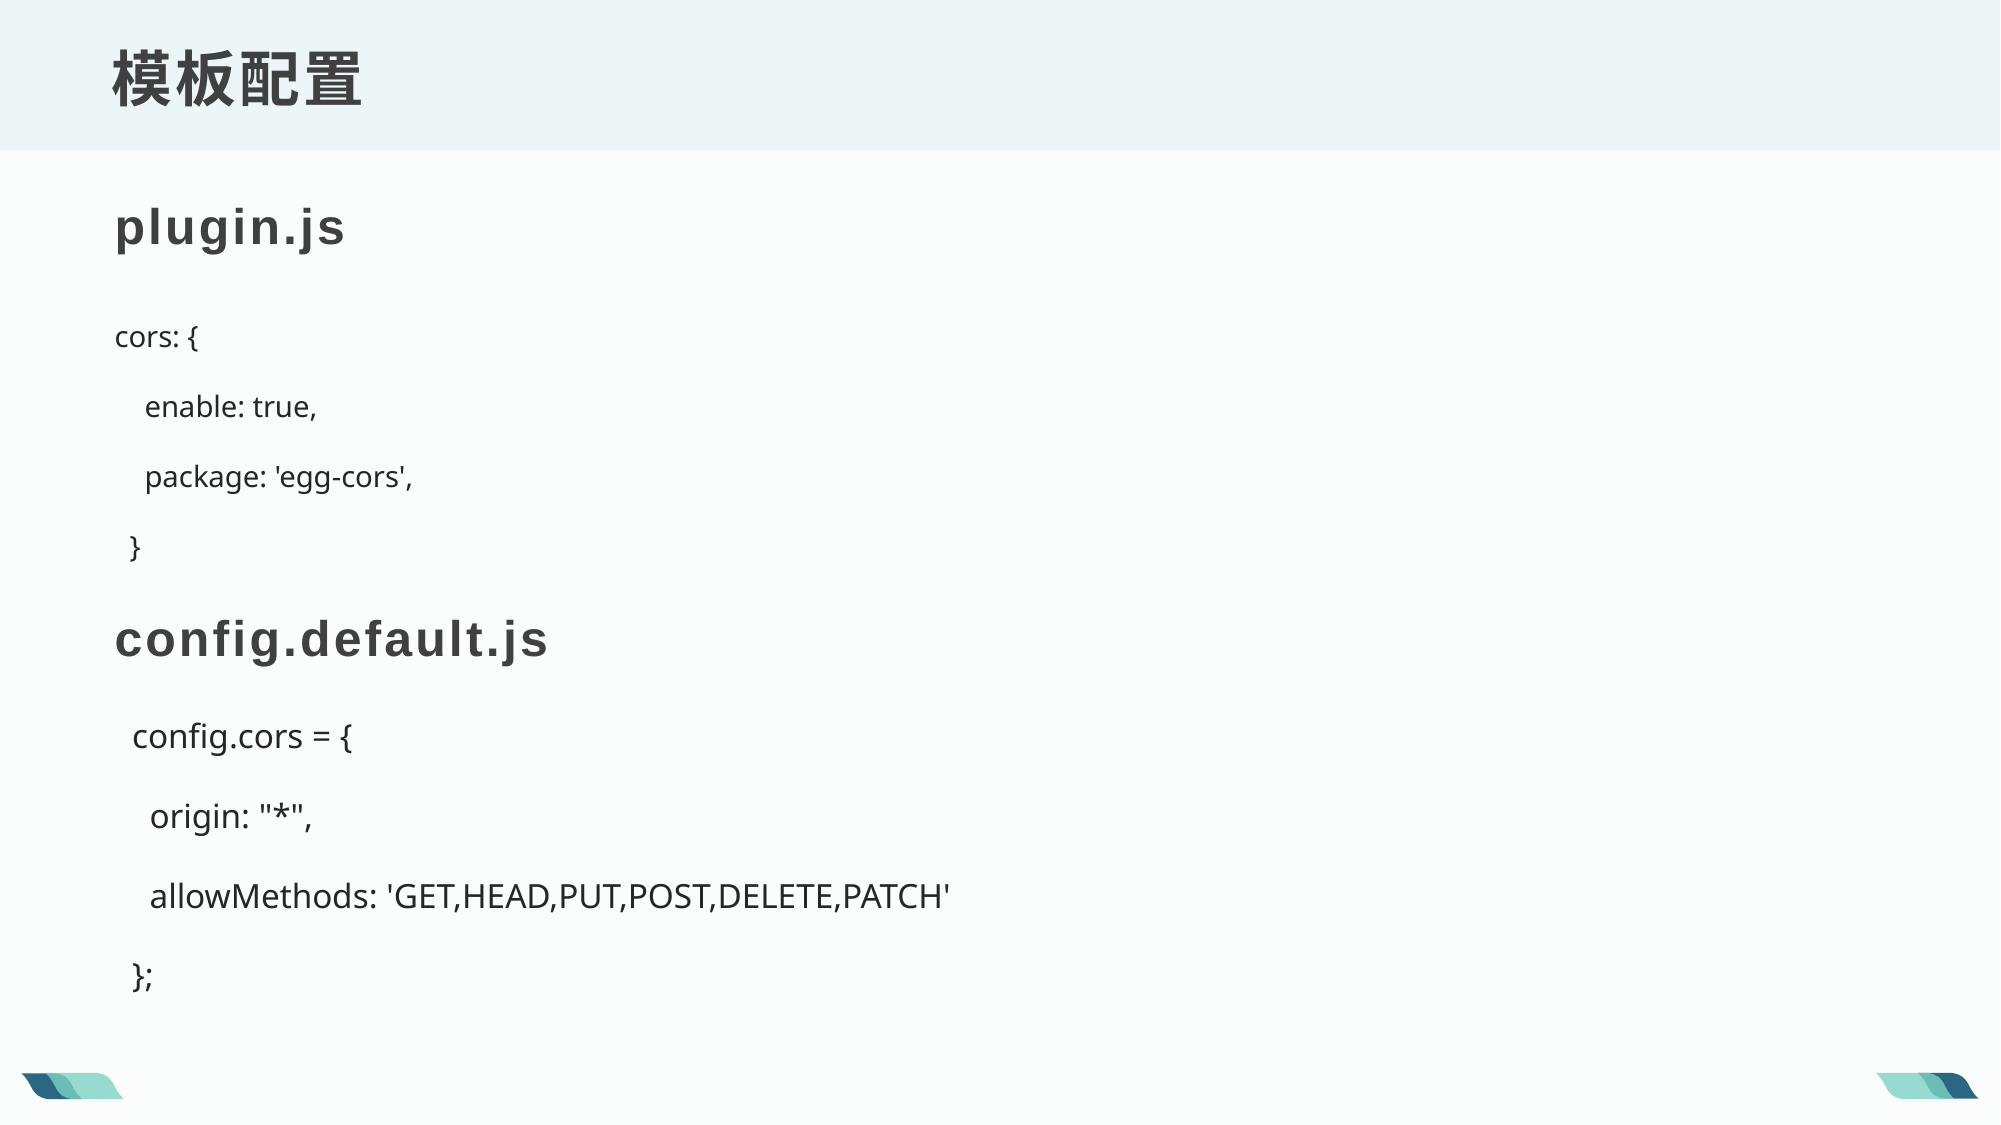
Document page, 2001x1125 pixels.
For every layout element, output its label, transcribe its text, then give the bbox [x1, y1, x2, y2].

text_box plugin.js [99, 191, 908, 268]
text_box config.default.js [99, 603, 908, 680]
text_box cors: { enable: true, package: 'egg-cors', } [99, 296, 1935, 575]
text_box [21, 1072, 1979, 1100]
text_box 模板配置 [99, 25, 1901, 125]
text_box [0, 0, 2000, 151]
text_box config.cors = { origin: "*", allowMethods: 'GET,HEAD,PUT,POST,DELETE,PATCH' }; [99, 692, 1935, 1060]
